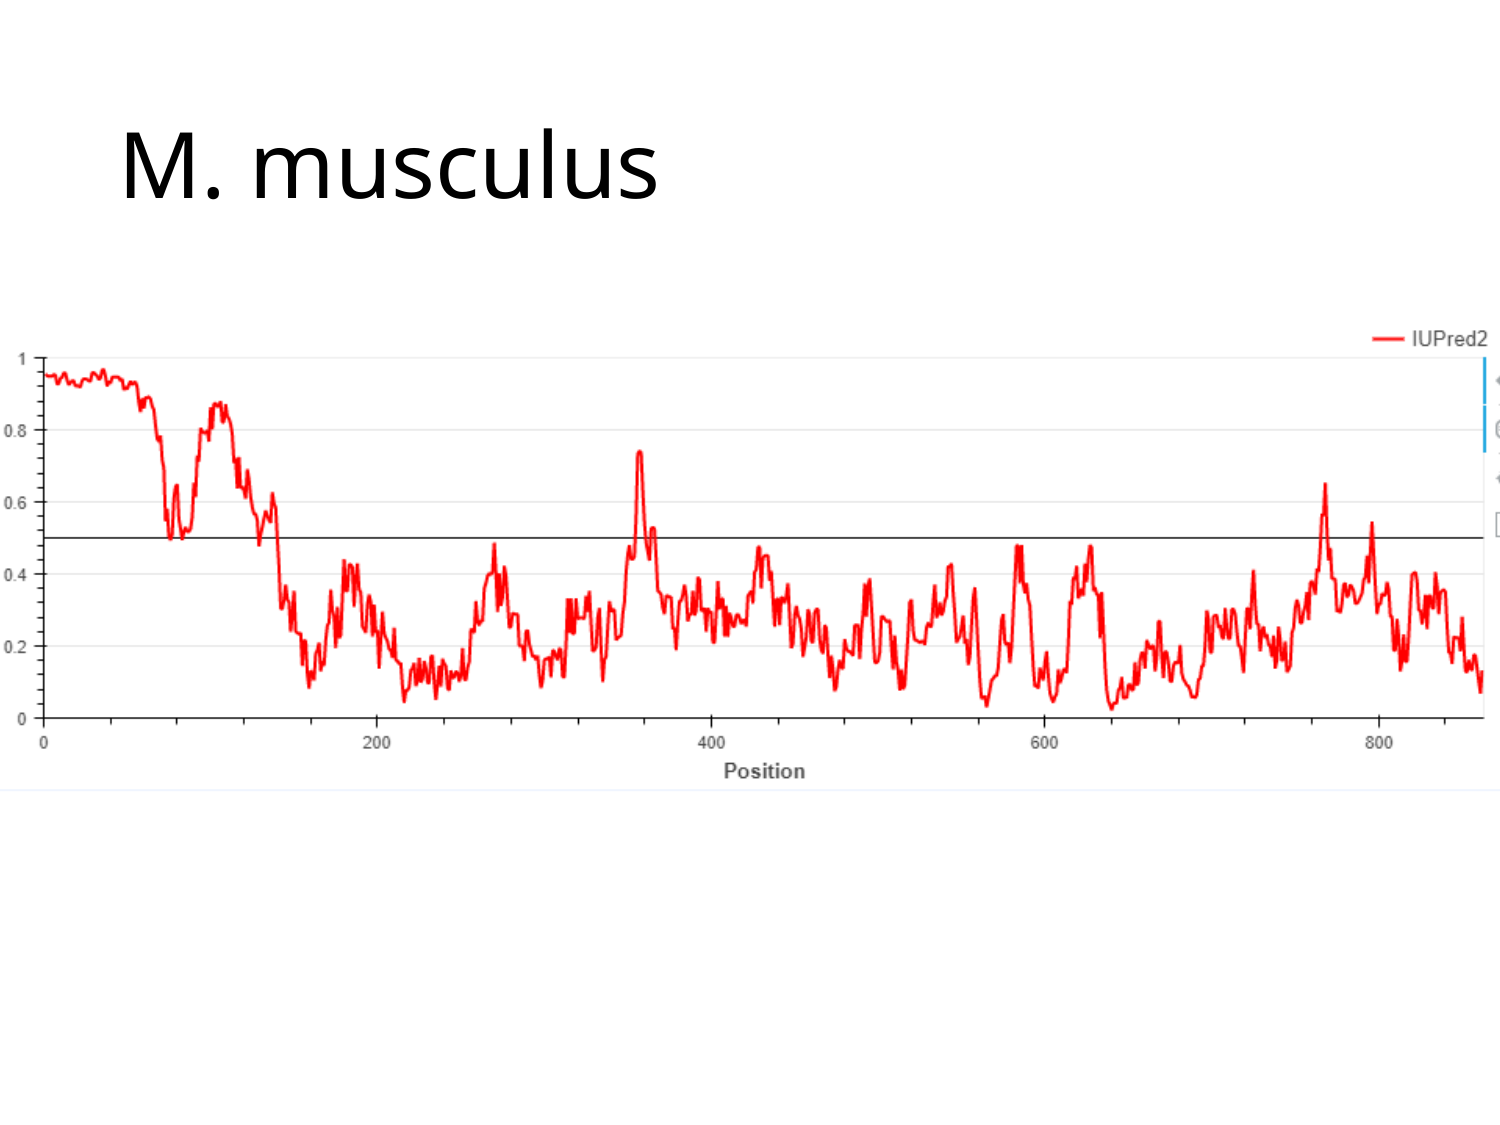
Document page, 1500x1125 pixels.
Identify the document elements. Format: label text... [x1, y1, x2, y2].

picture [0, 326, 1500, 799]
title M. musculus [103, 59, 1397, 278]
